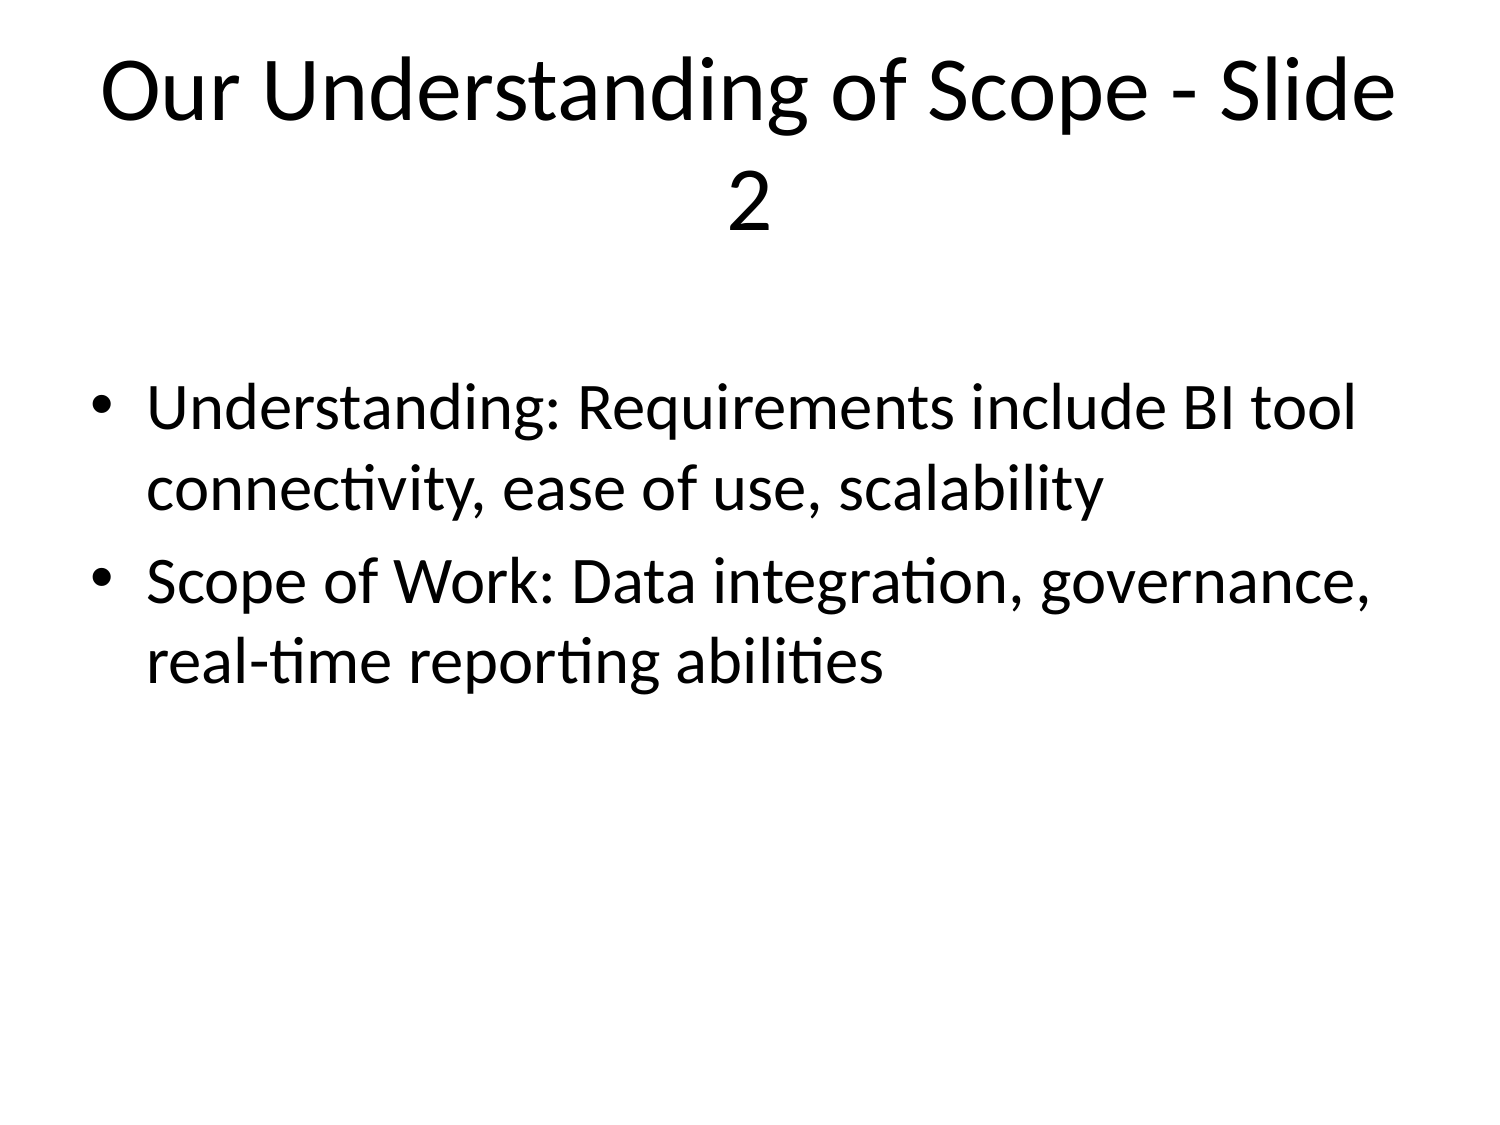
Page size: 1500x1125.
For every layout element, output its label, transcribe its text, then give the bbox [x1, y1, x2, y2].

title Our Understanding of Scope - Slide 2 [75, 45, 1425, 233]
list Understanding: Requirements include BI tool connectivity, ease of use, scalability Scope of Work: Data integration, governance, real-time reporting abilities [75, 262, 1425, 1005]
